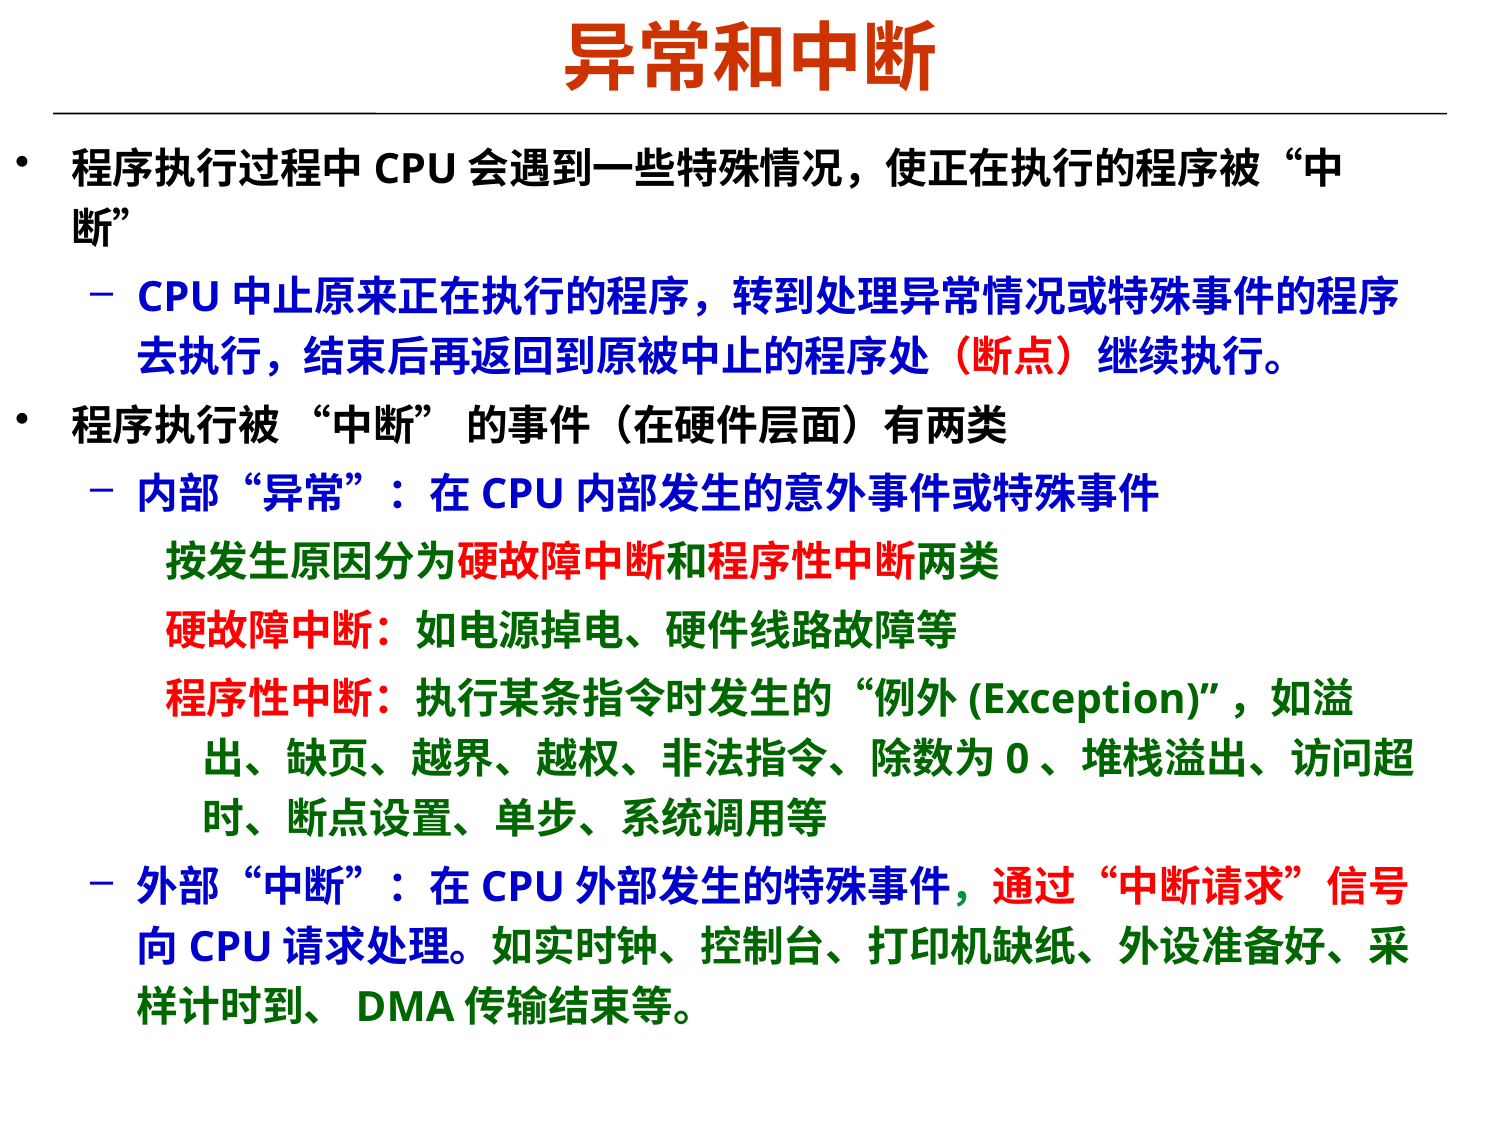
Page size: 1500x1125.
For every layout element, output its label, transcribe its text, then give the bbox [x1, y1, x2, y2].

list 程序执行过程中CPU会遇到一些特殊情况，使正在执行的程序被“中断” CPU中止原来正在执行的程序，转到处理异常情况或特殊事件的程序去执行，结束后再返回到原被中止的程序处（断点）继续执行。 程序执行被 “中断” 的事件（在硬件层面）有两类 内部“异常”：在CPU内部发生的意外事件或特殊事件 按发生原因分为硬故障中断和程序性中断两类 硬故障中断：如电源掉电、硬件线路故障等 程序性中断：执行某条指令时发生的“例外(Exception)”，如溢出、缺页、越界、越权、非法指令、除数为0、堆栈溢出、访问超时、断点设置、单步、系统调用等 外部“中断”：在CPU外部发生的特殊事件，通过“中断请求”信号向CPU请求处理。如实时钟、控制台、打印机缺纸、外设准备好、采样计时到、DMA传输结束等。 [0, 45, 1433, 1045]
title 异常和中断 [75, 8, 1425, 45]
